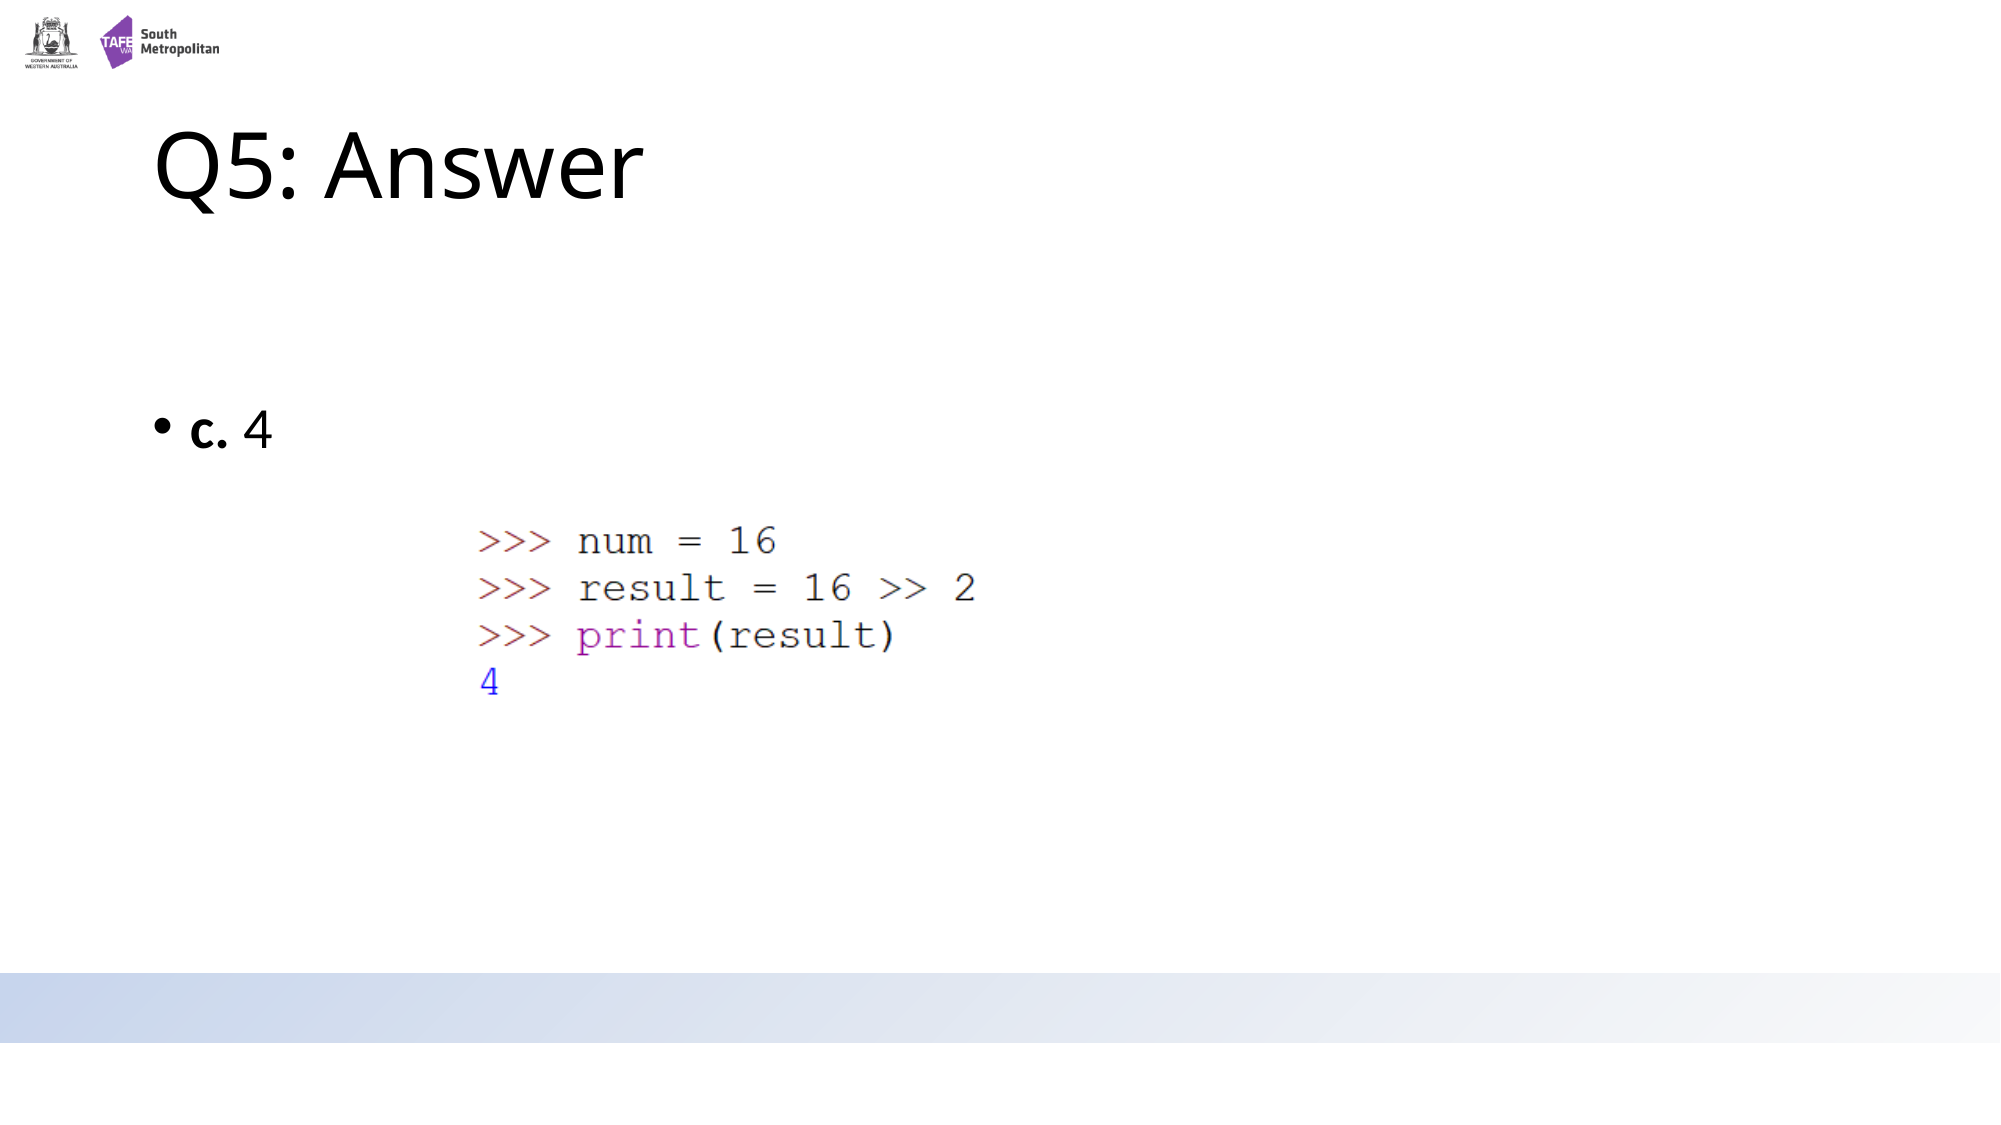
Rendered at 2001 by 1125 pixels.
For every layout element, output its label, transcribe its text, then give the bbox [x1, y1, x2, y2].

title Q5: Answer [137, 59, 1863, 278]
picture [25, 15, 219, 69]
list c. 4 [137, 299, 1863, 1014]
picture [474, 522, 1000, 709]
